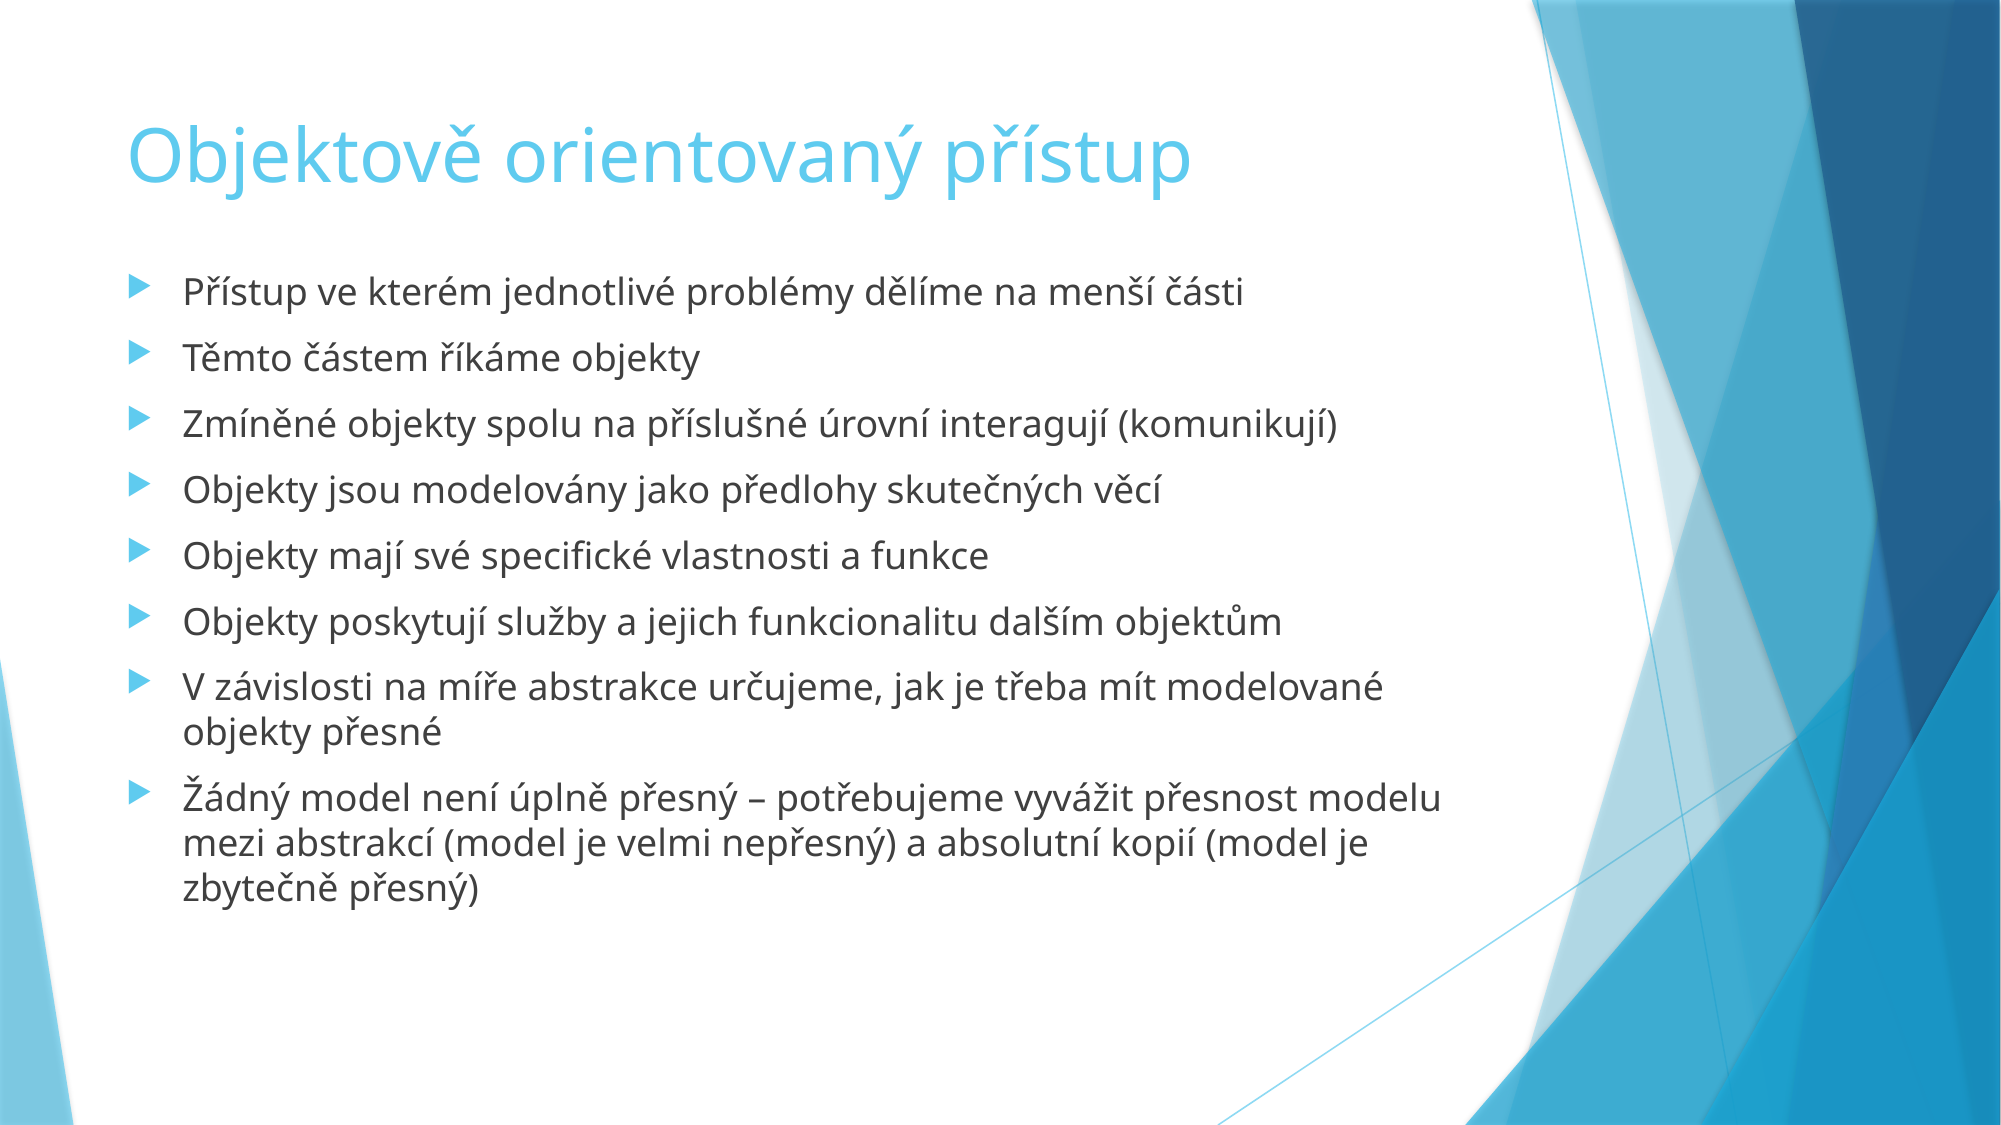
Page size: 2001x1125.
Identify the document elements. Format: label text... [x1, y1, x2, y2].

title Objektově orientovaný přístup [111, 99, 1522, 245]
list Přístup ve kterém jednotlivé problémy dělíme na menší části Těmto částem říkáme objekty Zmíněné objekty spolu na příslušné úrovní interagují (komunikují) Objekty jsou modelovány jako předlohy skutečných věcí Objekty mají své specifické vlastnosti a funkce Objekty poskytují služby a jejich funkcionalitu dalším objektům V závislosti na míře abstrakce určujeme, jak je třeba mít modelované objekty přesné Žádný model není úplně přesný – potřebujeme vyvážit přesnost modelu mezi abstrakcí (model je velmi nepřesný) a absolutní kopií (model je zbytečně přesný) [111, 260, 1522, 992]
